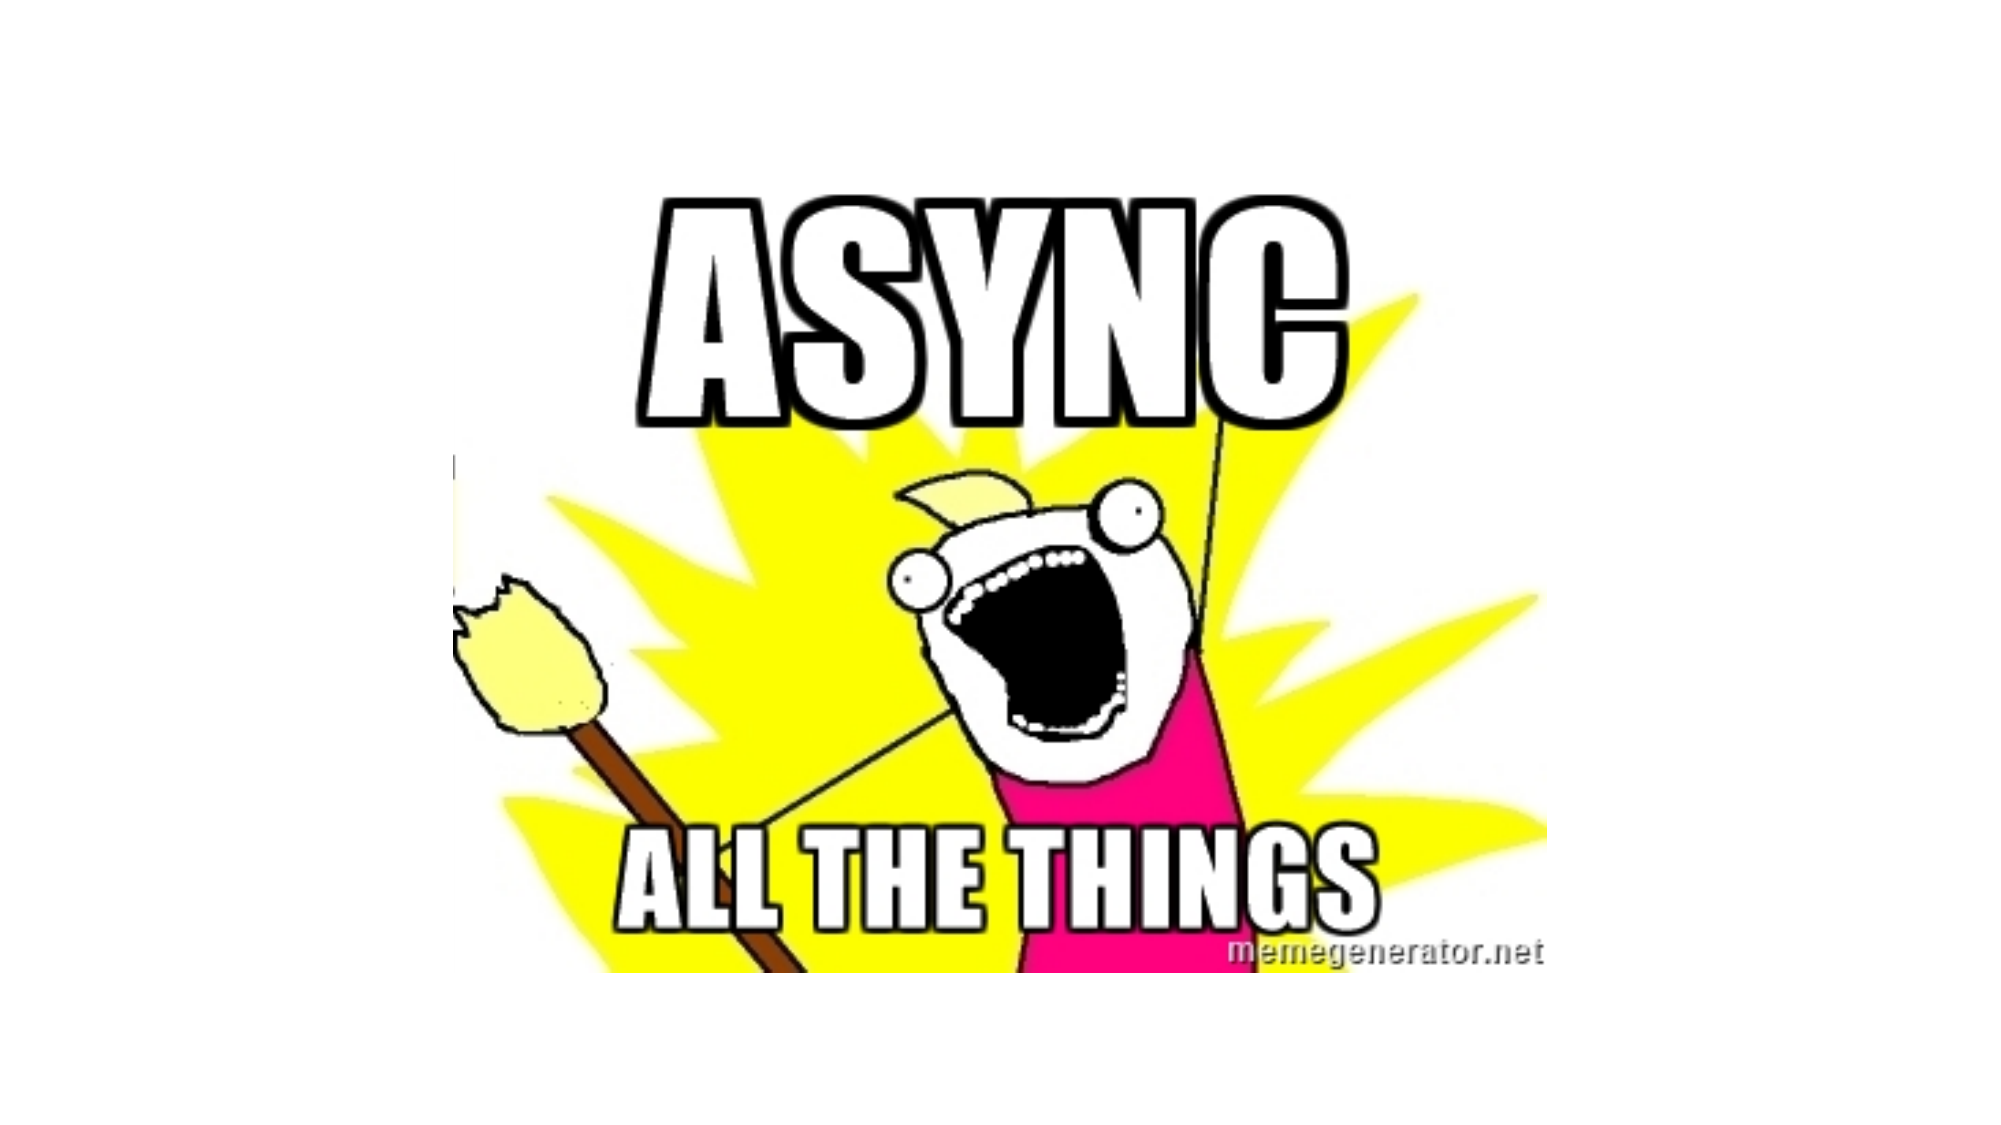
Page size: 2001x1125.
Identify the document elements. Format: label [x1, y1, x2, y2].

picture [453, 152, 1547, 973]
